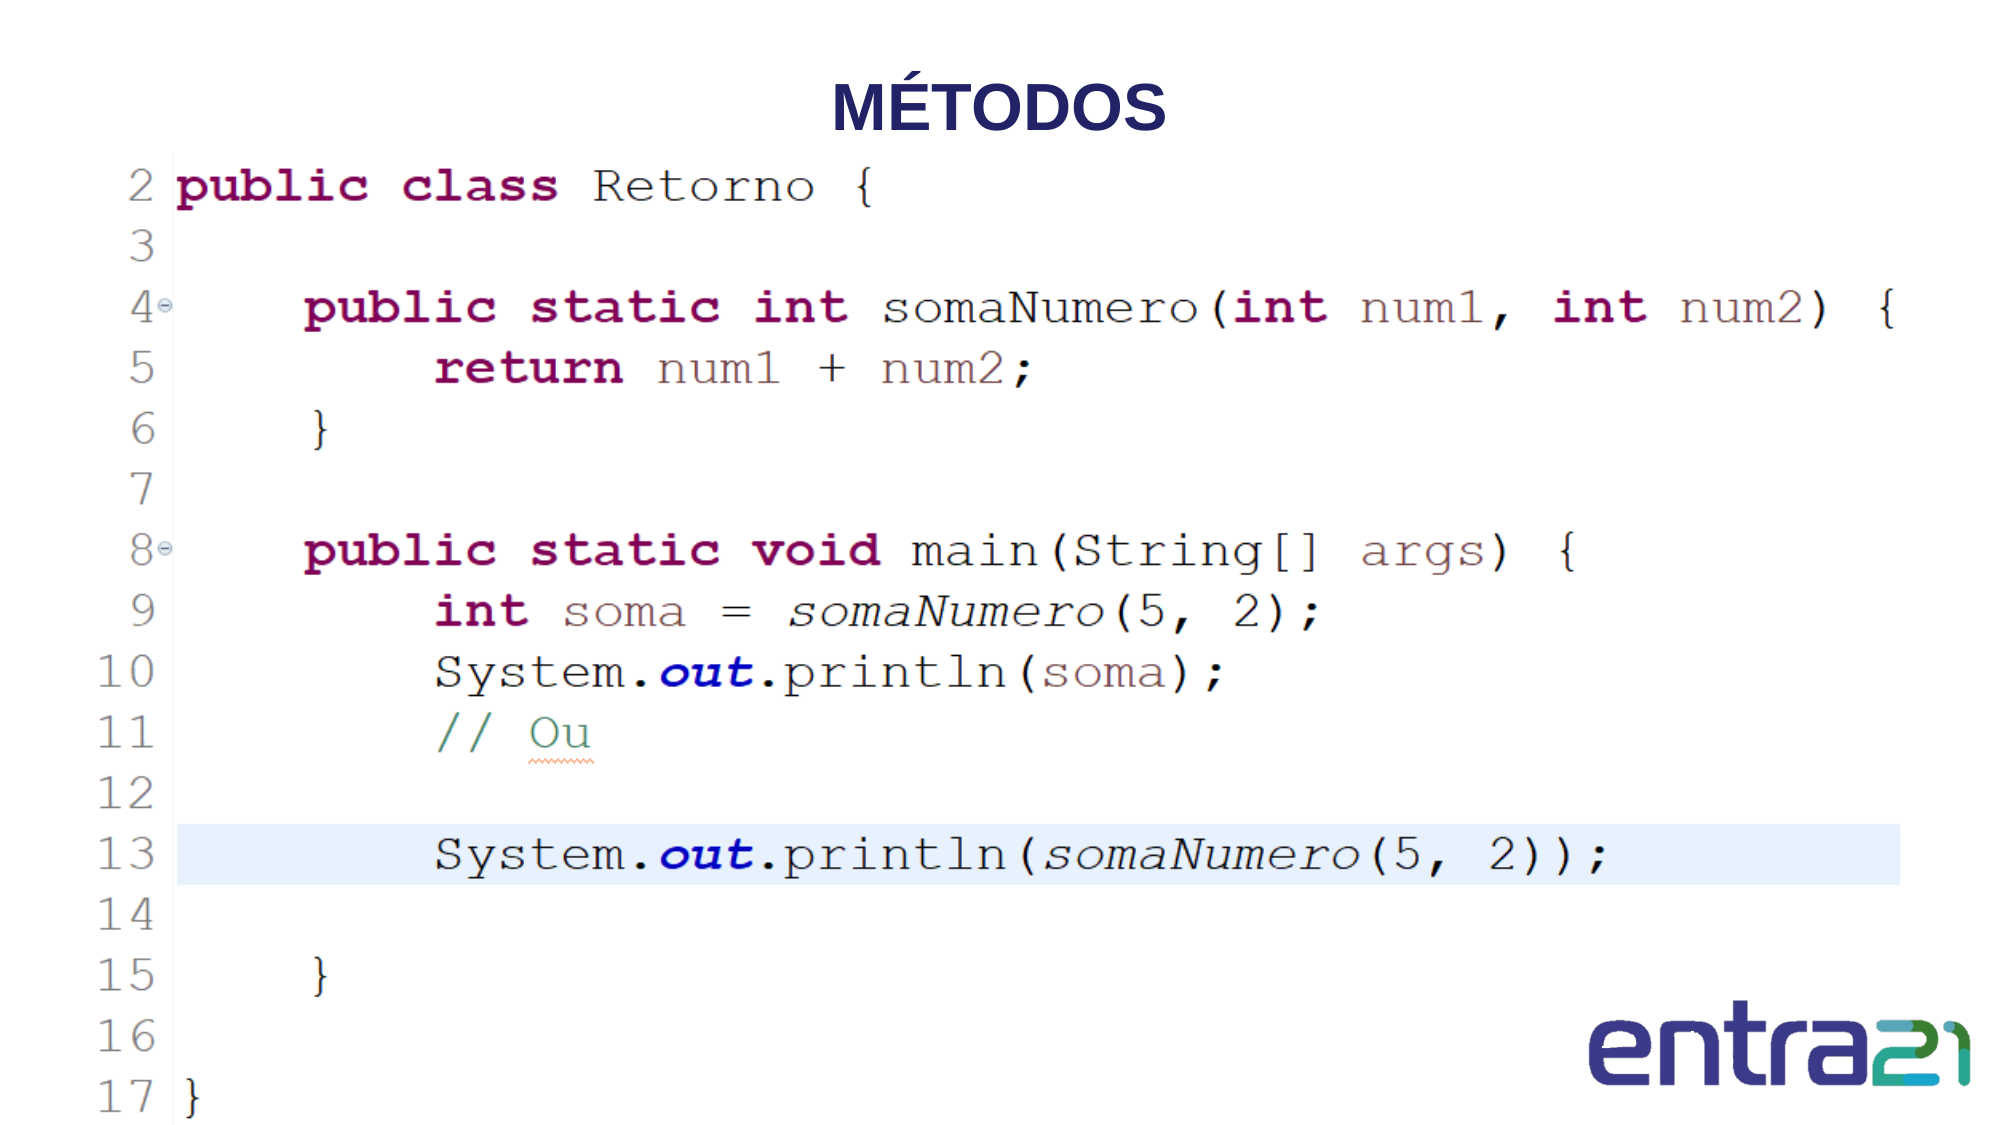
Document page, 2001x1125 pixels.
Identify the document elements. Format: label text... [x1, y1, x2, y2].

text_box MÉTODOS [249, 11, 1750, 153]
picture [99, 153, 1979, 1125]
